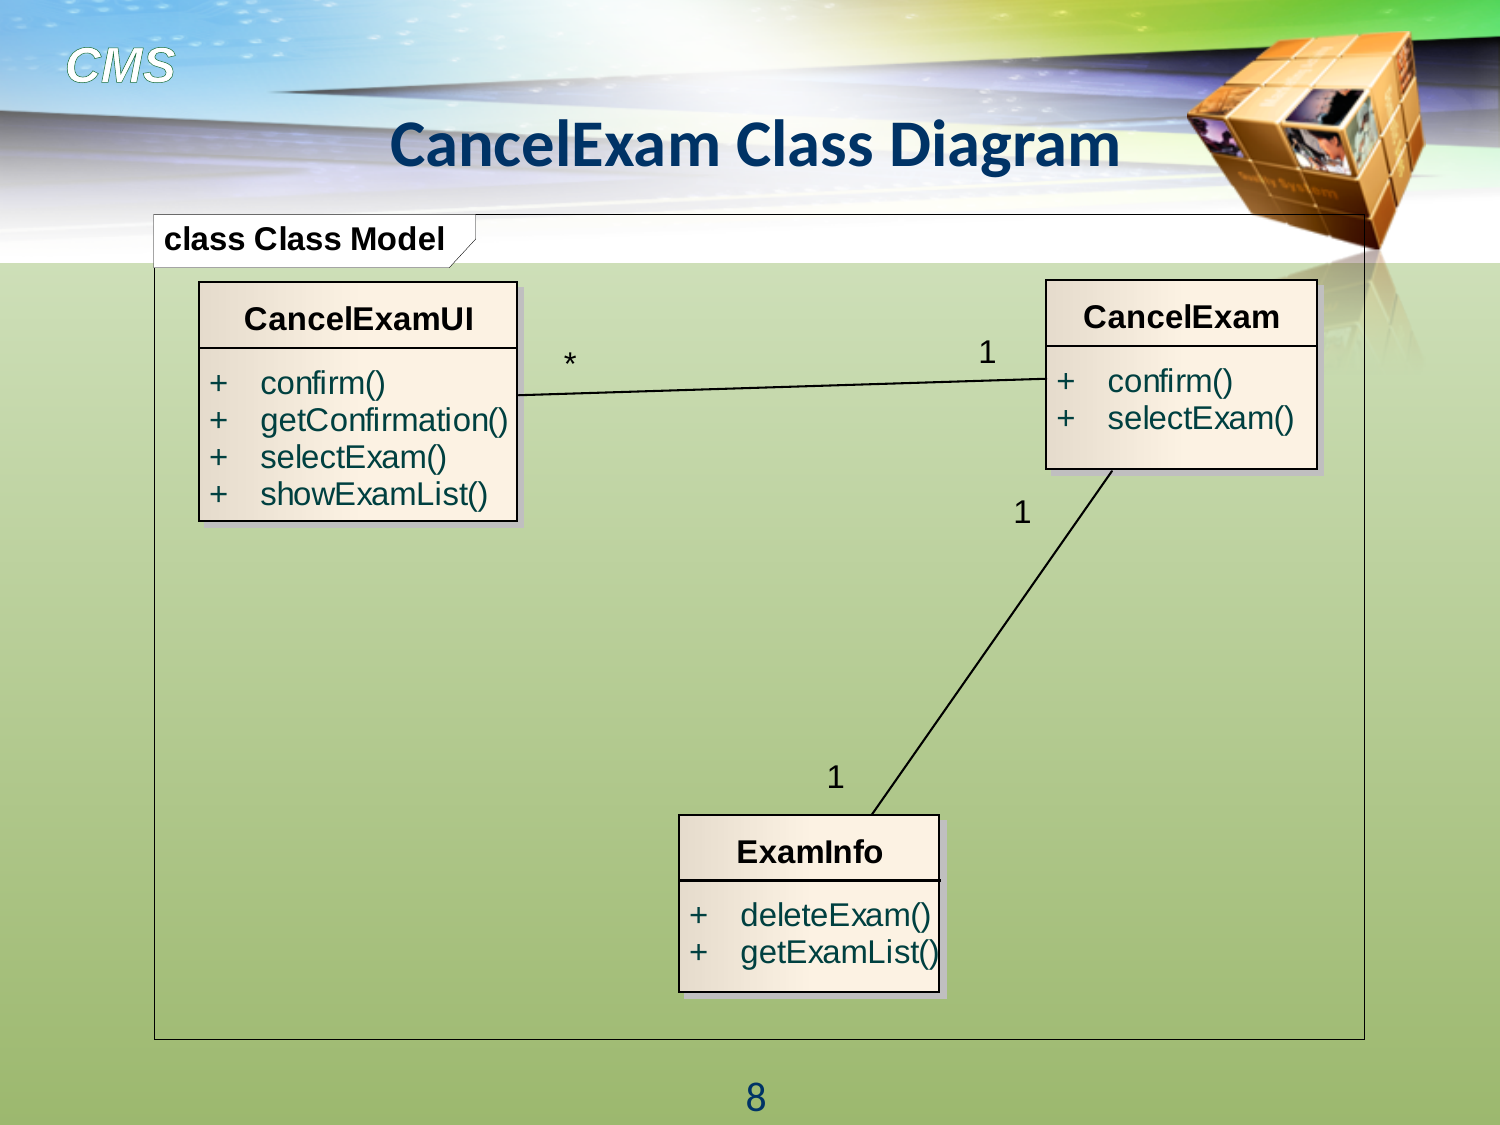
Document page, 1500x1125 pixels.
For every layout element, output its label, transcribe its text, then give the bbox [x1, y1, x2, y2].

title CancelExam Class Diagram [87, 99, 1138, 181]
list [147, 207, 1371, 1046]
picture [0, 0, 1500, 375]
slide_number 8 [687, 1062, 826, 1106]
